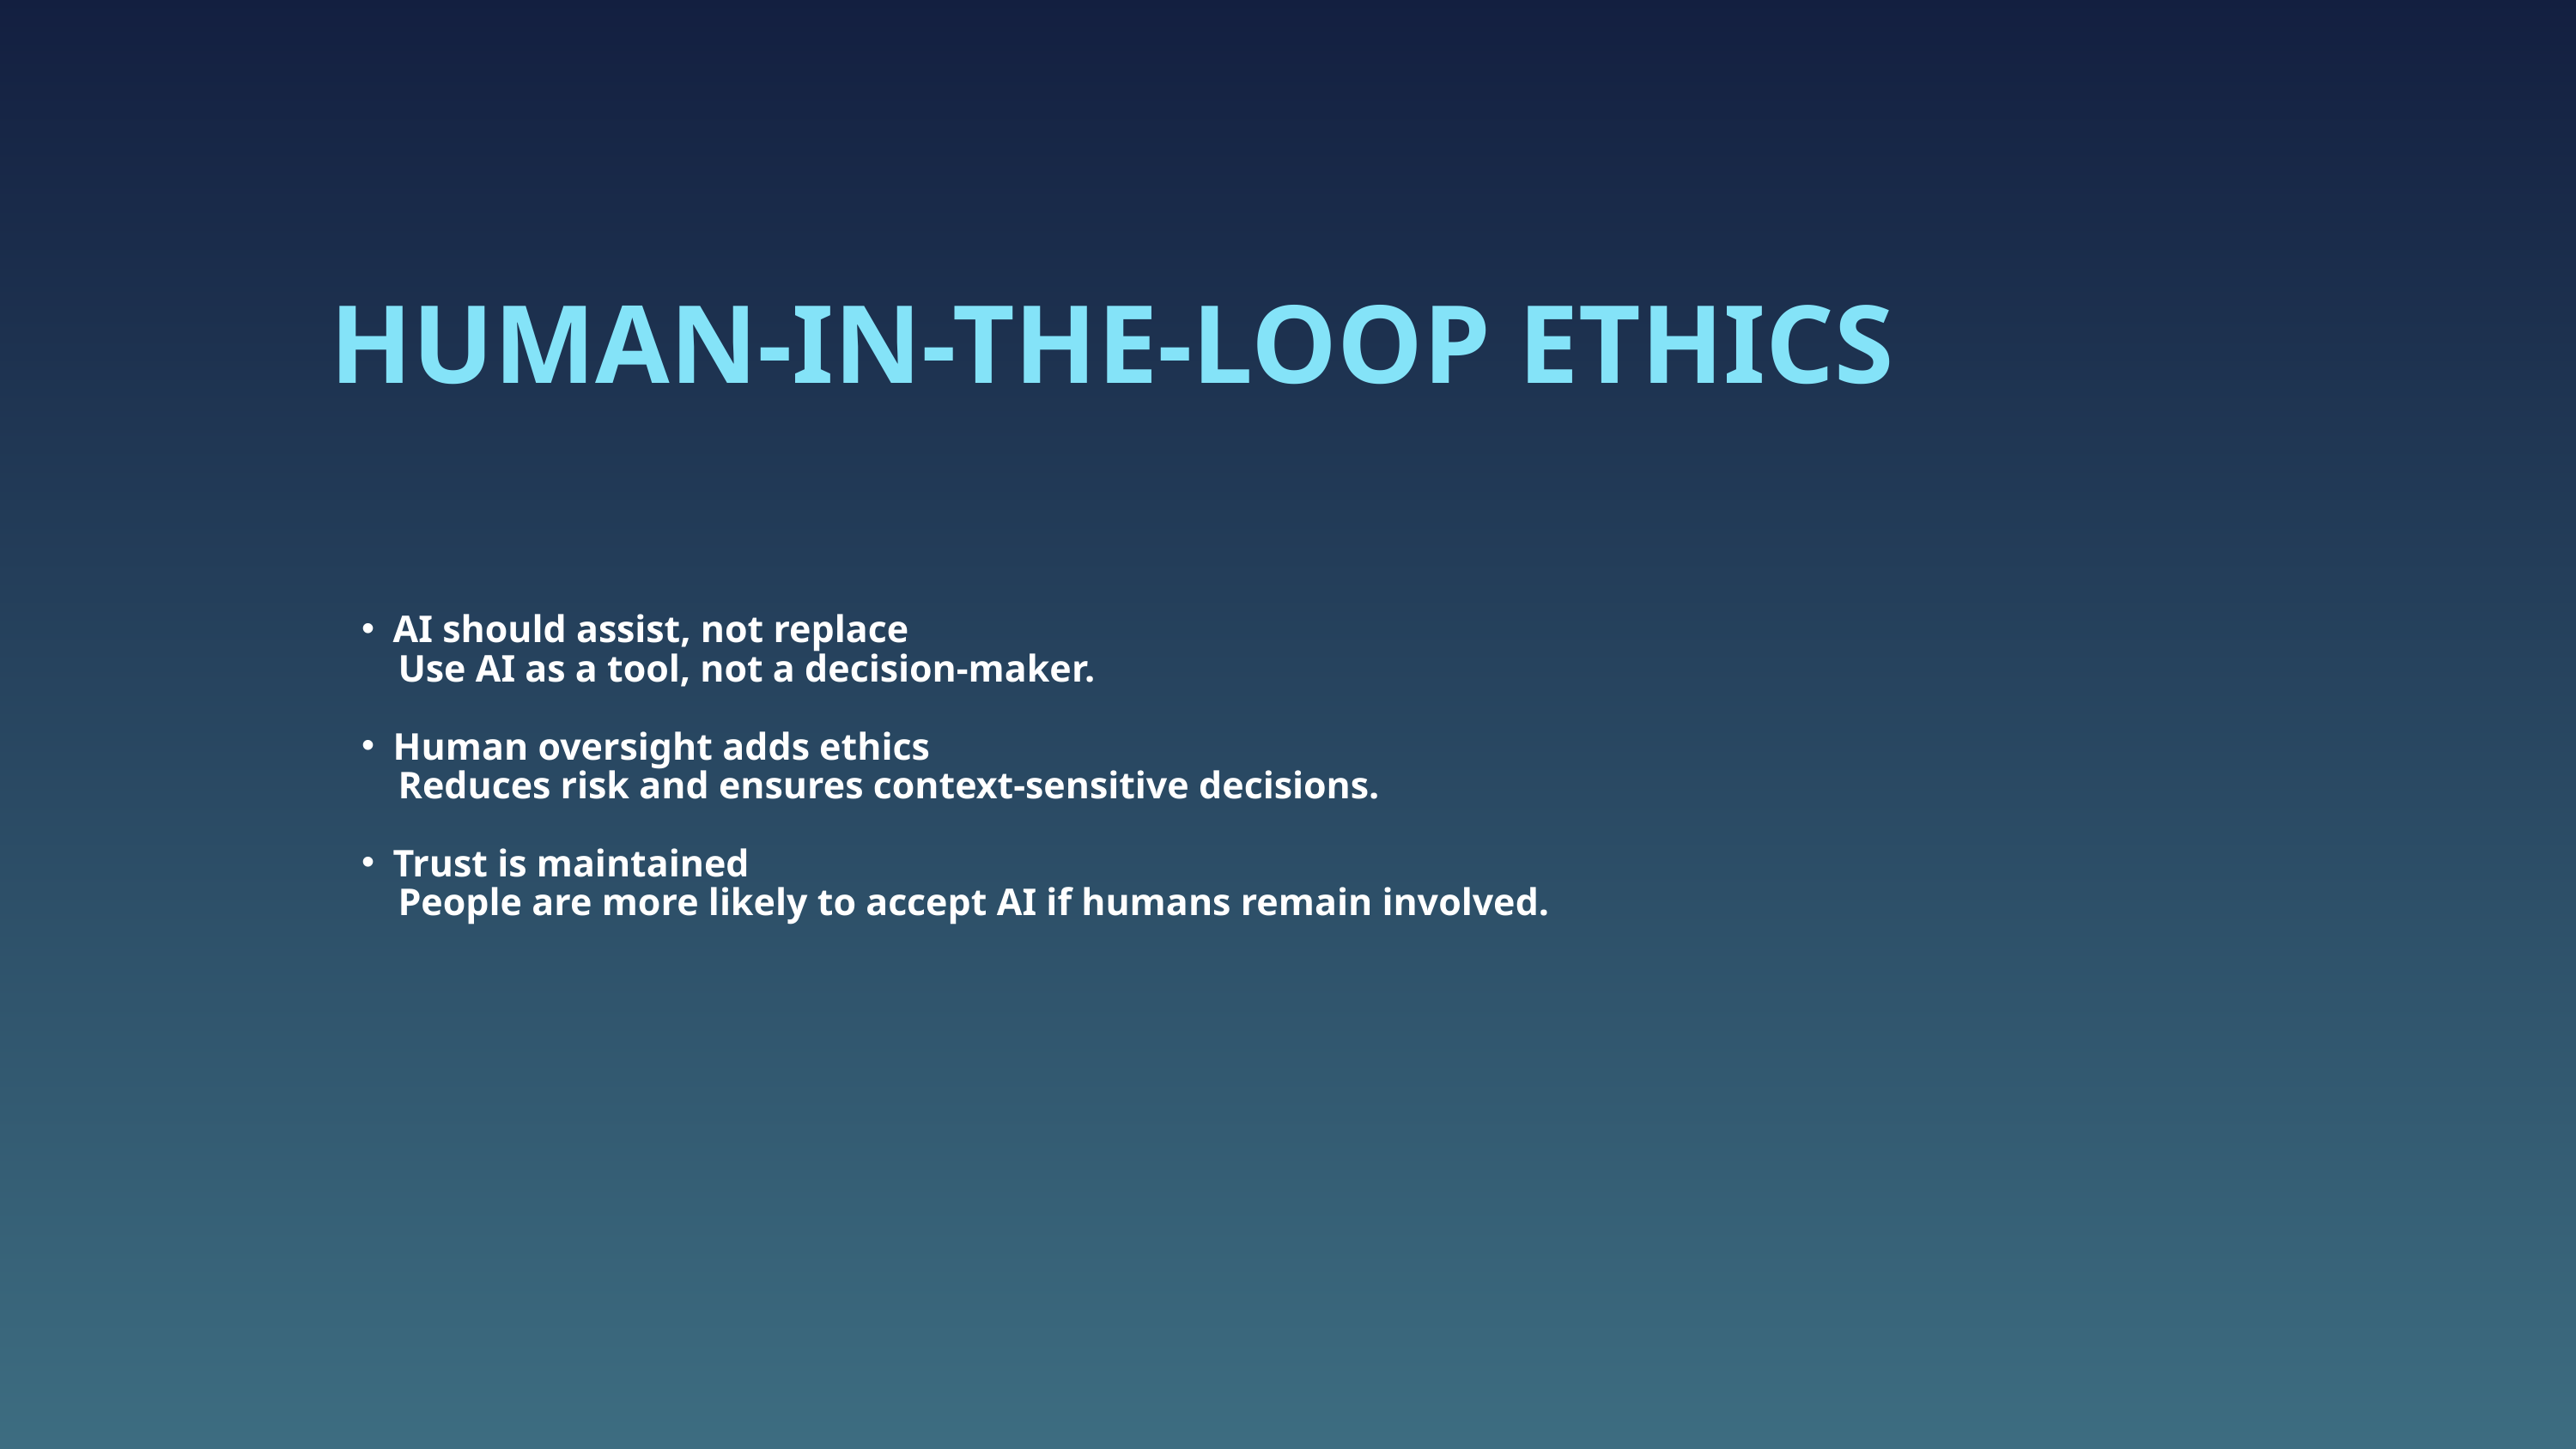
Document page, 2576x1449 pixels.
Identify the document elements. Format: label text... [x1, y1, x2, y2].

text_box HUMAN-IN-THE-LOOP ETHICS [330, 289, 2182, 405]
text_box AI should assist, not replace Use AI as a tool, not a decision-maker. Human oversight adds ethics Reduces risk and ensures context-sensitive decisions. Trust is maintained People are more likely to accept AI if humans remain involved. [330, 610, 1959, 962]
